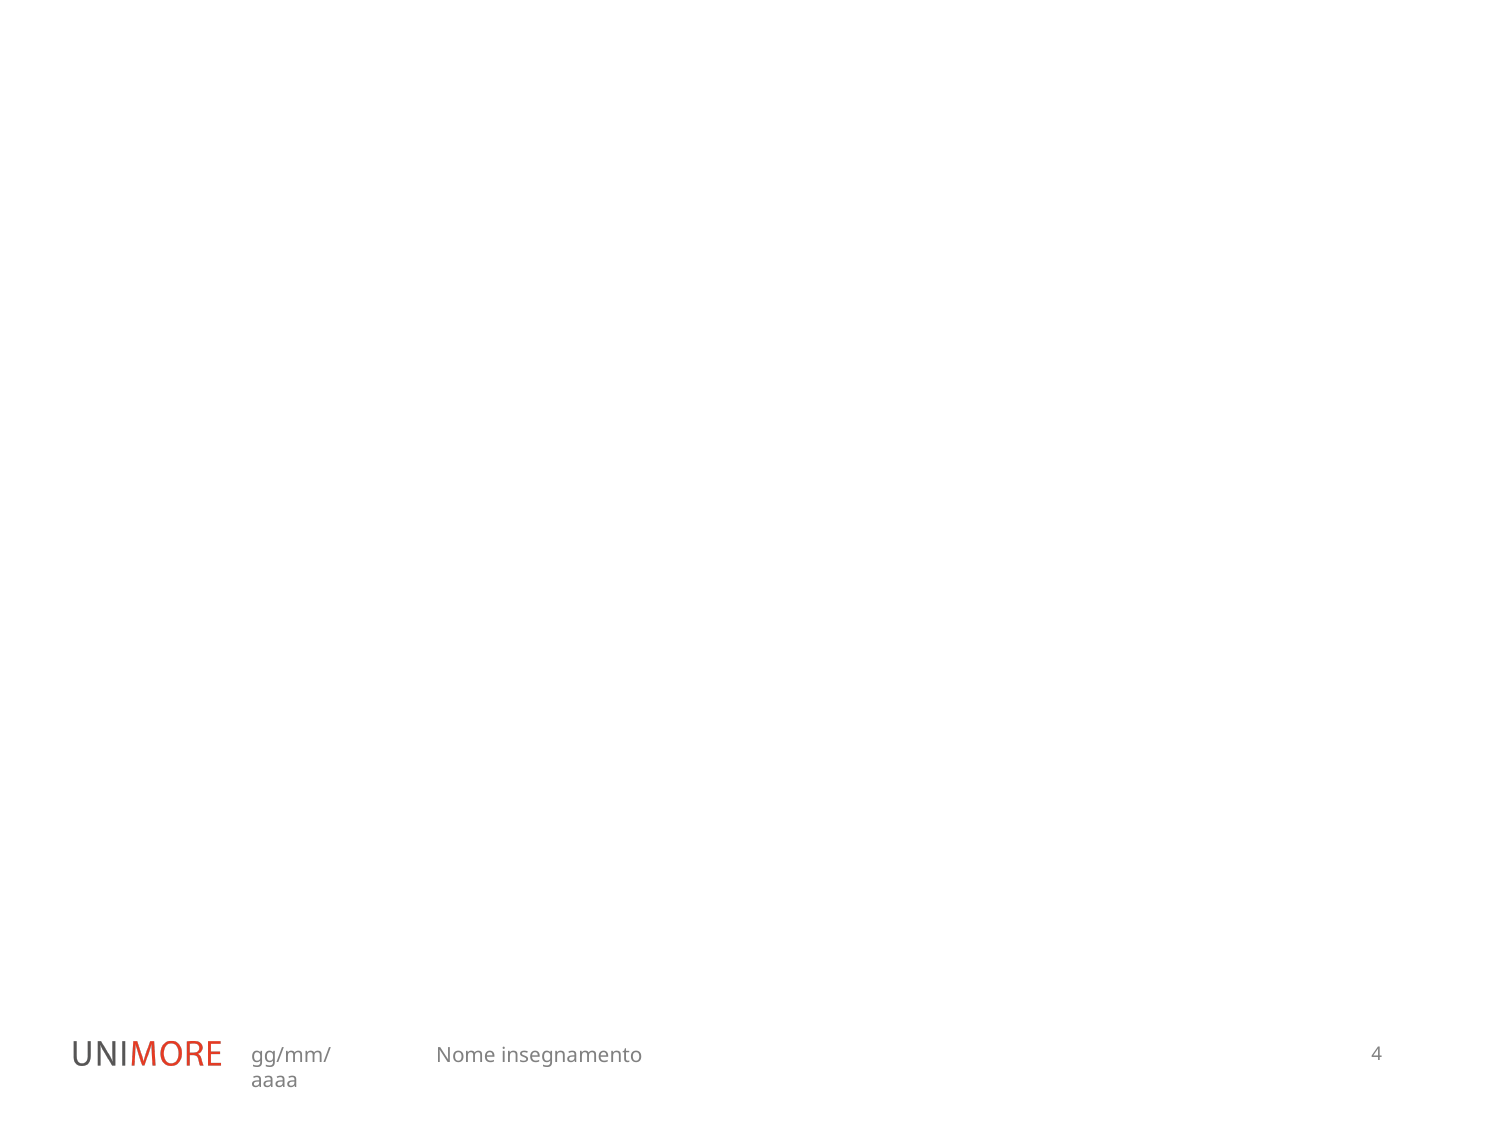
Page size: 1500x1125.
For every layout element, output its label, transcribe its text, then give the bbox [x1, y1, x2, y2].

slide_number 4 [1356, 1034, 1425, 1095]
picture [70, 1039, 224, 1069]
slide_number gg/mm/aaaa [236, 1034, 390, 1095]
footer Nome insegnamento [421, 1034, 1271, 1095]
